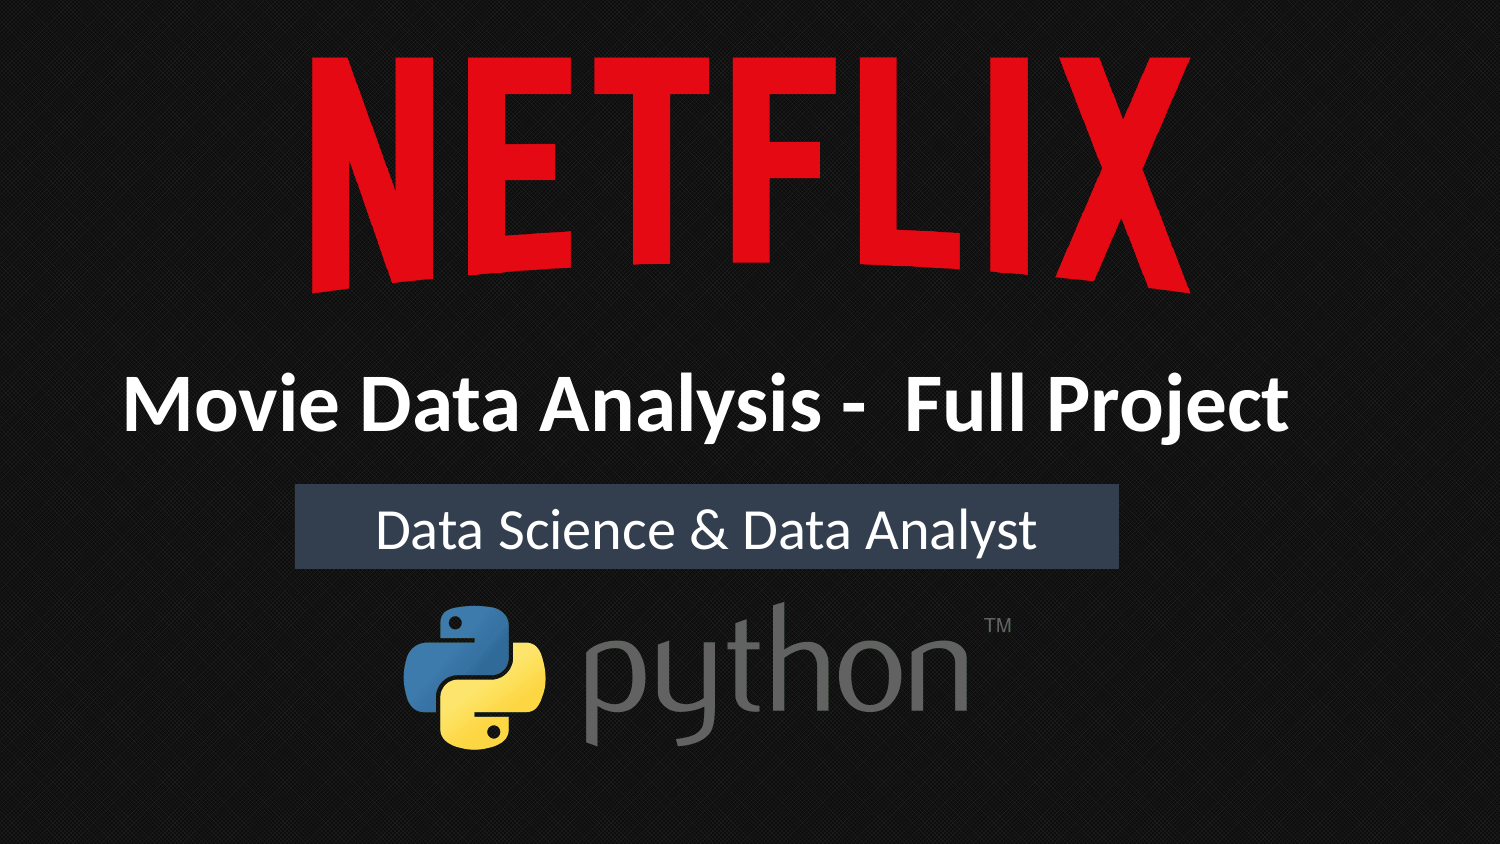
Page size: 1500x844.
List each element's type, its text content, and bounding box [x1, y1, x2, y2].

text_box Data Science & Data Analyst [294, 484, 1119, 569]
picture [281, 28, 1219, 314]
text_box Movie Data Analysis - Full Project [64, 340, 1350, 456]
picture [400, 517, 1014, 844]
